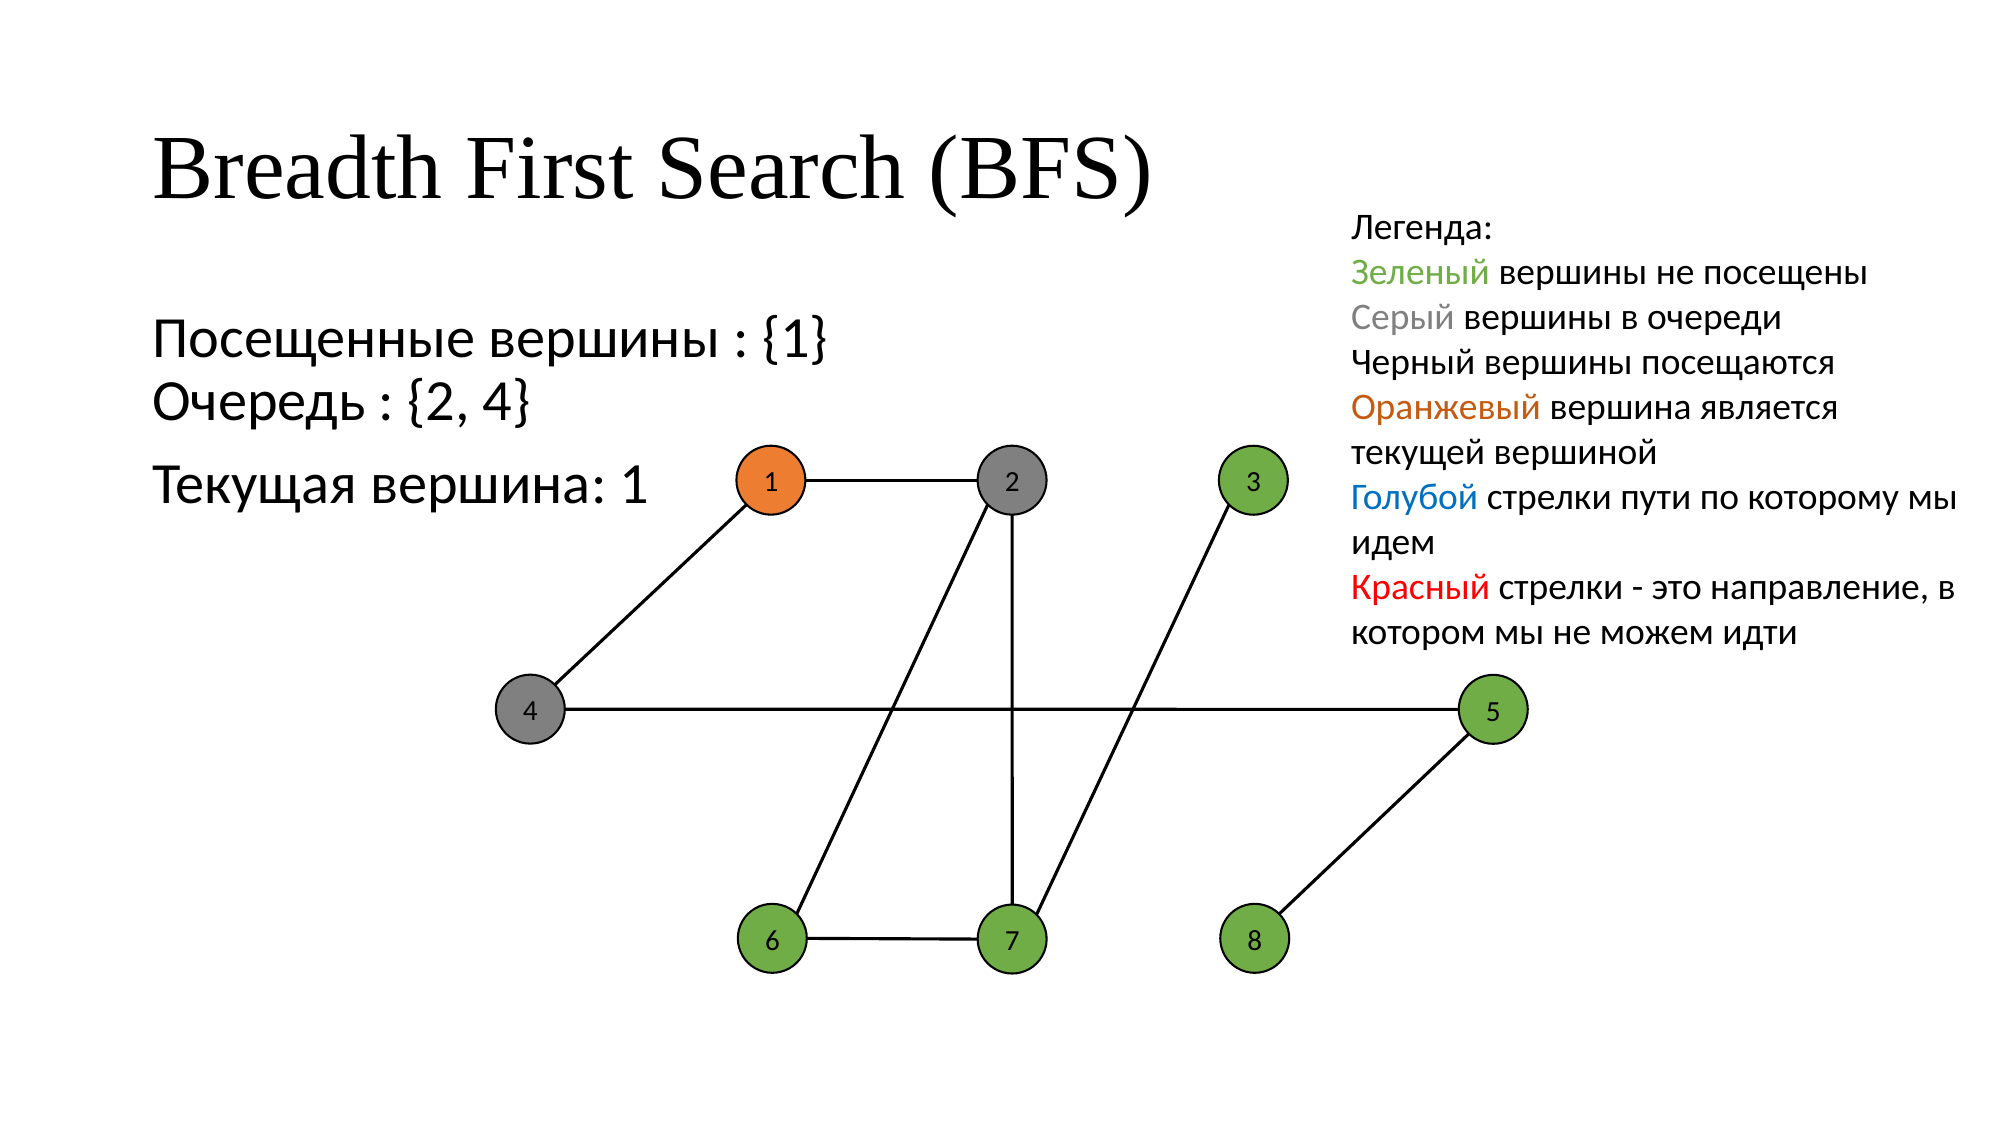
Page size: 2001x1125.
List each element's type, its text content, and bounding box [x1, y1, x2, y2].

text_box 8 [1219, 902, 1291, 974]
text_box 6 [736, 902, 808, 974]
text_box 3 [1217, 444, 1289, 516]
text_box 4 [494, 673, 566, 745]
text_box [796, 504, 988, 914]
text_box 5 [1457, 673, 1529, 745]
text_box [554, 504, 747, 685]
text_box Легенда: Зеленый вершины не посещены Серый вершины в очереди Черный вершины посещаются Оранжевый вершина является текущей вершиной Голубой стрелки пути по которому мы идем Красный стрелки - это направление, в котором мы не можем идти [1336, 194, 1978, 660]
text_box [1036, 504, 1229, 915]
text_box 2 [976, 444, 1048, 516]
title Breadth First Search (BFS) [137, 59, 1863, 278]
list Посещенные вершины : {1} Очередь : {2, 4} Текущая вершина: 1 [137, 299, 1863, 1014]
text_box 7 [976, 903, 1048, 975]
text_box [1279, 733, 1469, 914]
text_box 1 [735, 444, 807, 516]
